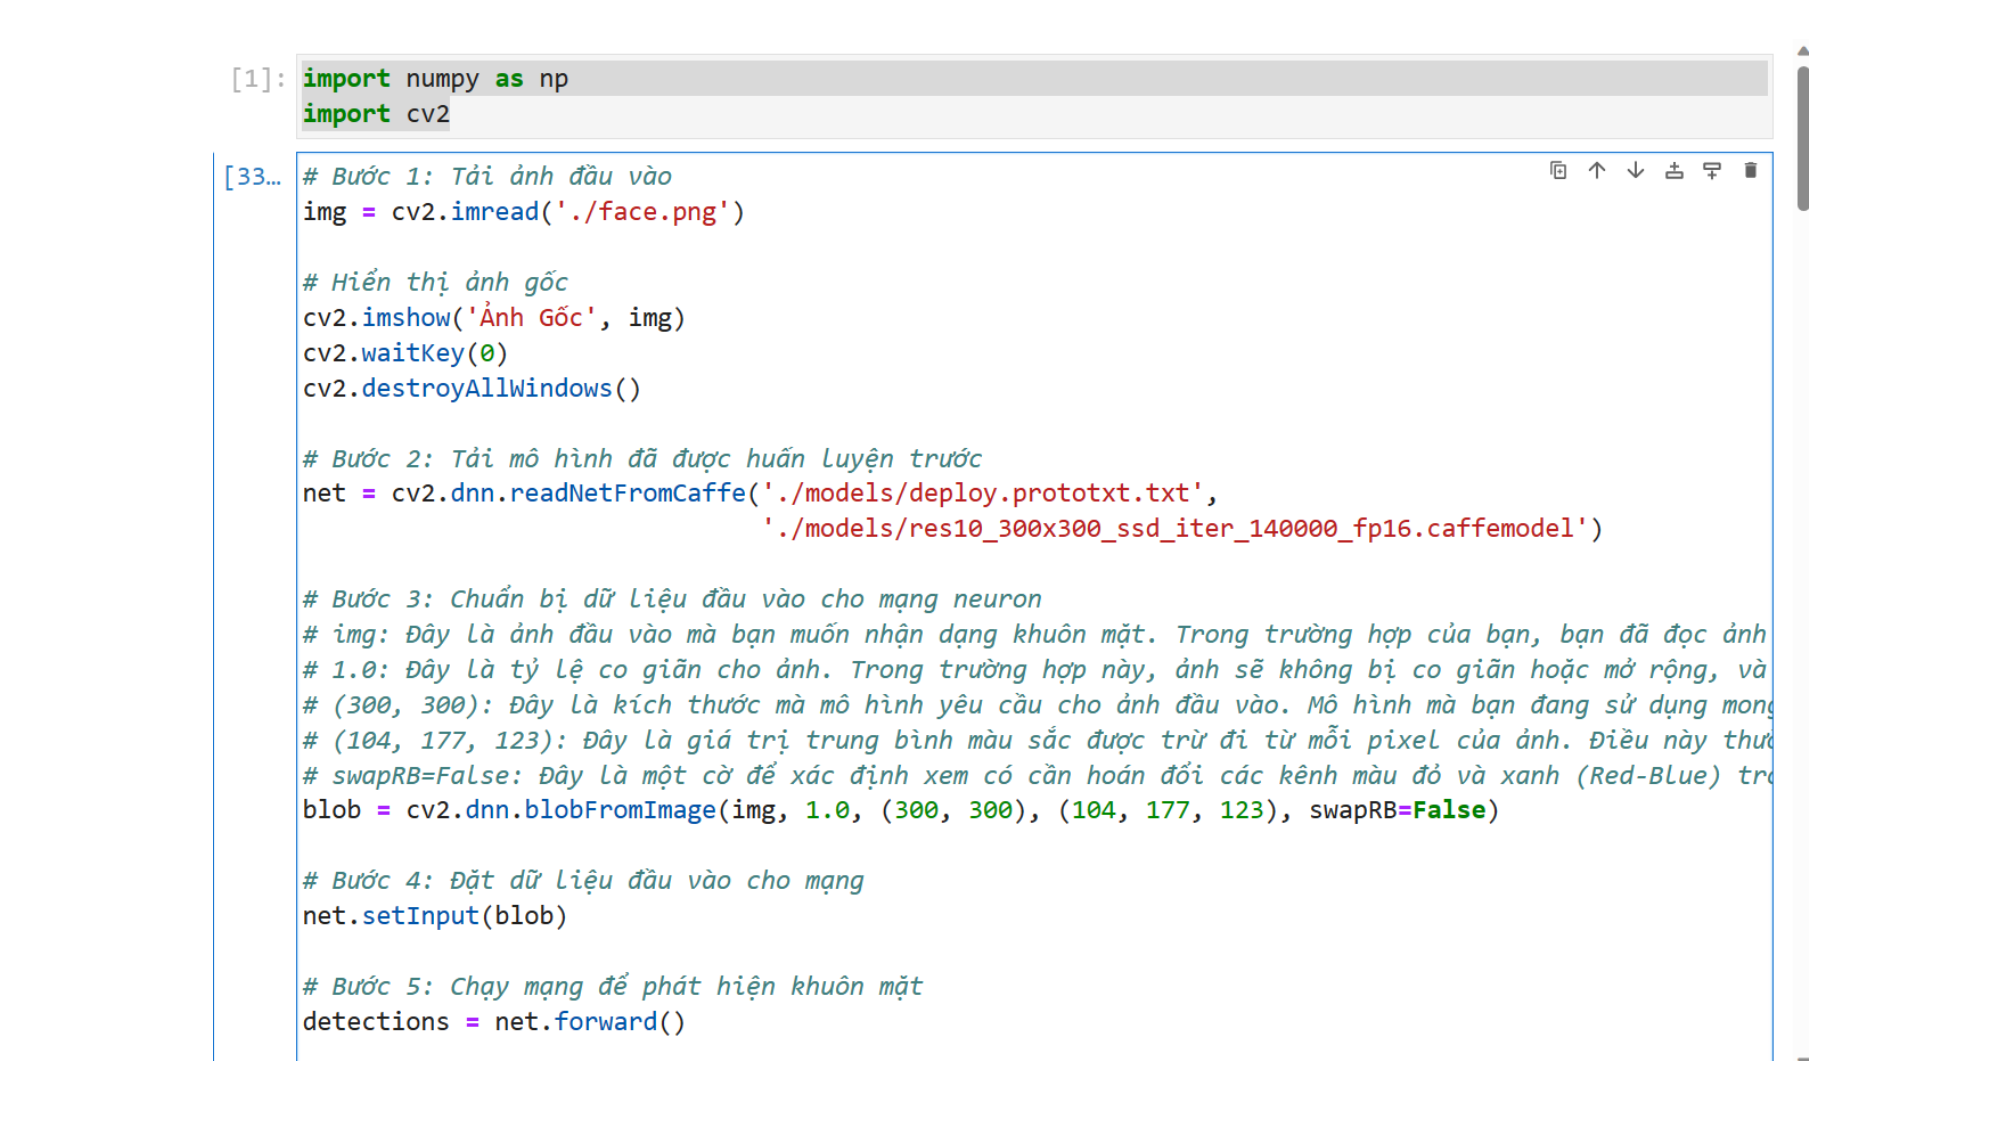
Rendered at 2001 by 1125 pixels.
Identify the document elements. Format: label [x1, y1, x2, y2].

picture [213, 39, 1809, 1061]
